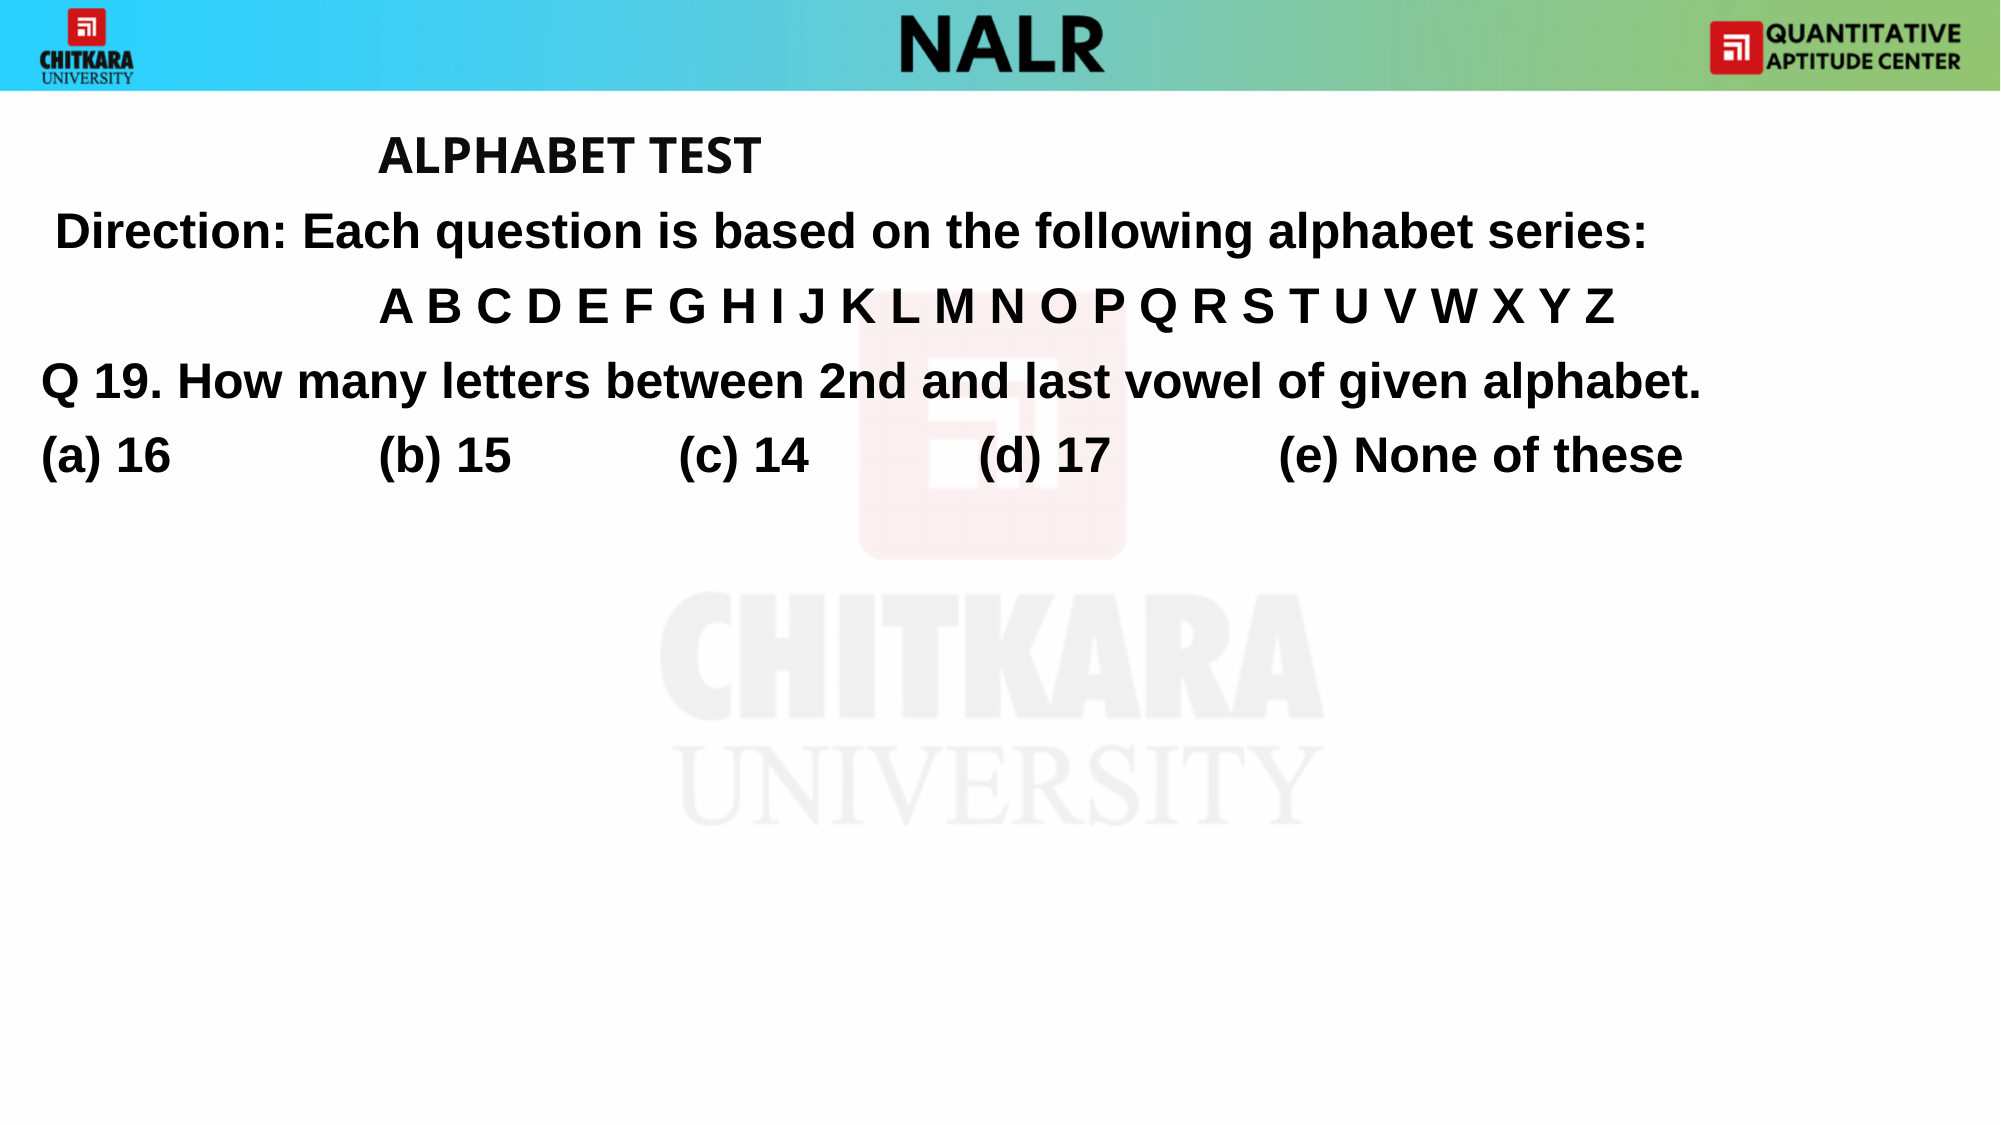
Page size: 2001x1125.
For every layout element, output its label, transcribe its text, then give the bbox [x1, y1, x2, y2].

picture [0, 0, 2001, 1125]
list ALPHABET TEST Direction: Each question is based on the following alphabet series: A B C D E F G H I J K L M N O P Q R S T U V W X Y Z Q 19. How many letters between 2nd and last vowel of given alphabet. (a) 16 (b) 15 (c) 14 (d) 17 (e) None of these [25, 122, 1951, 1051]
